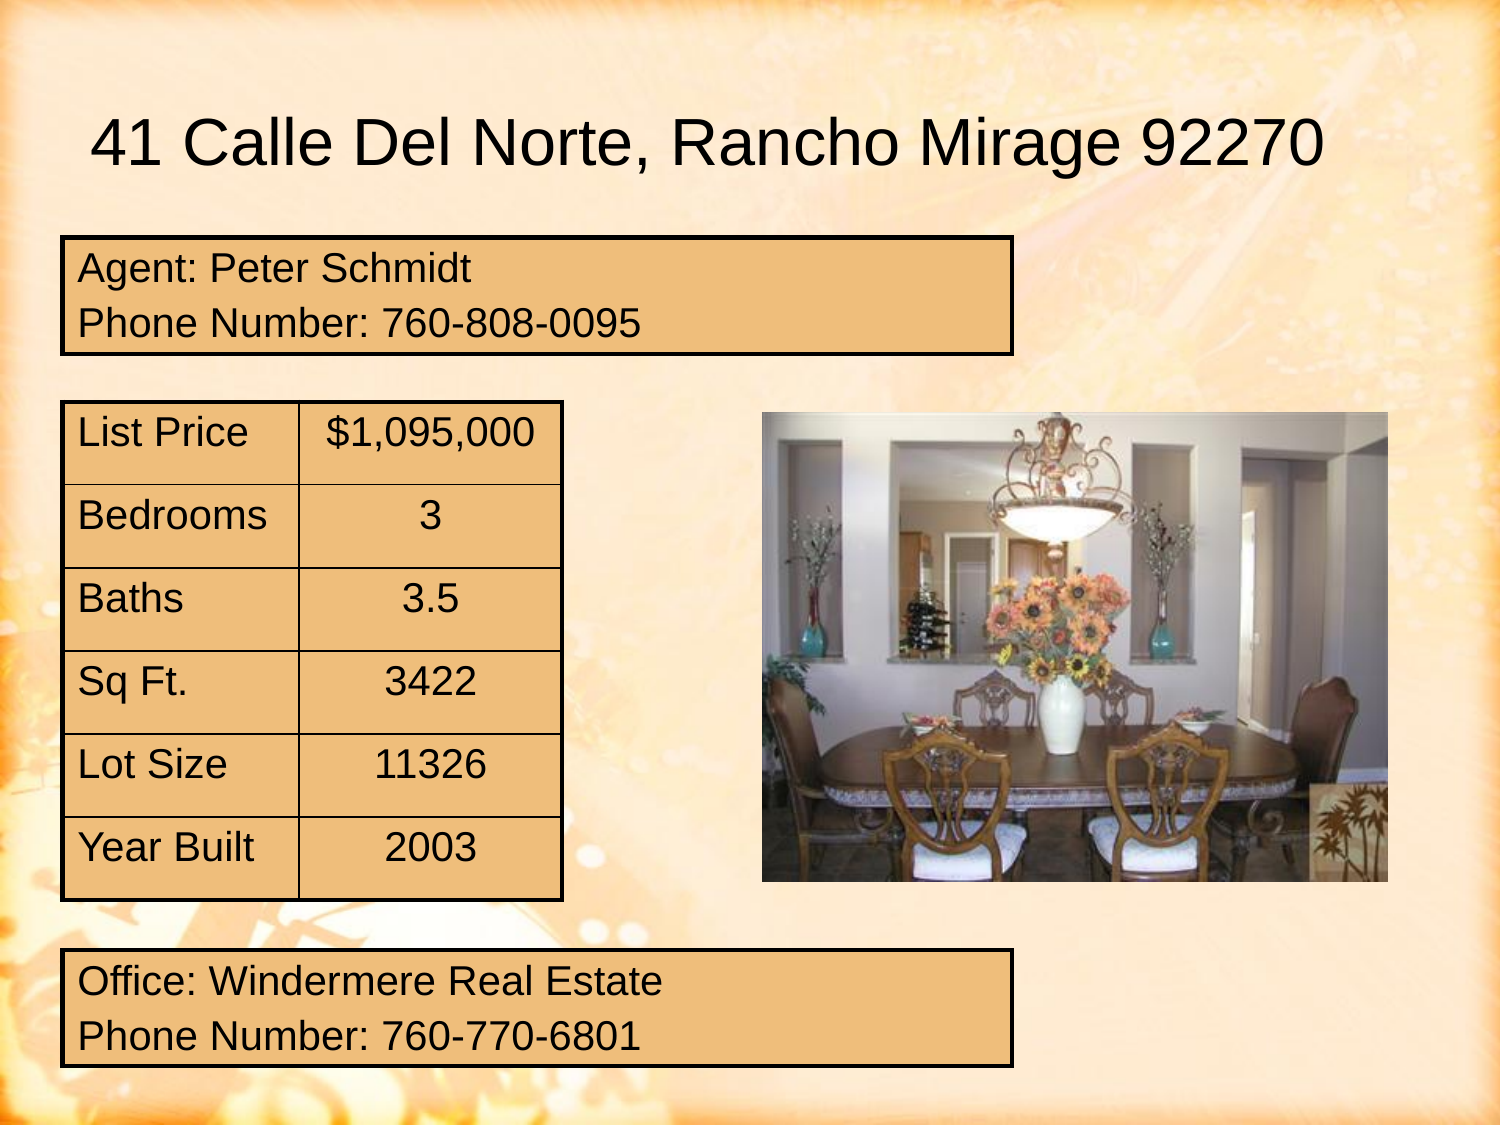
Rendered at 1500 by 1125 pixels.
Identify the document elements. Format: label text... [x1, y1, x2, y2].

title 41 Calle Del Norte, Rancho Mirage 92270 [74, 44, 1426, 233]
table_cell Sq Ft. [65, 652, 298, 733]
table_cell 3.5 [300, 569, 560, 650]
table_header Office: Windermere Real Estate Phone Number: 760-770-6801 [65, 952, 1010, 1064]
table_header List Price [65, 404, 298, 484]
table_cell 2003 [300, 818, 560, 898]
table_cell Year Built [65, 818, 298, 898]
table_cell Bedrooms [65, 485, 298, 567]
table_cell 3422 [300, 652, 560, 733]
table_header $1,095,000 [300, 404, 560, 484]
picture [0, 0, 1500, 1125]
table_cell 3 [300, 485, 560, 567]
table_cell 11326 [300, 735, 560, 816]
table_cell Lot Size [65, 735, 298, 816]
table_cell Baths [65, 569, 298, 650]
table_header Agent: Peter Schmidt Phone Number: 760-808-0095 [65, 240, 1010, 352]
